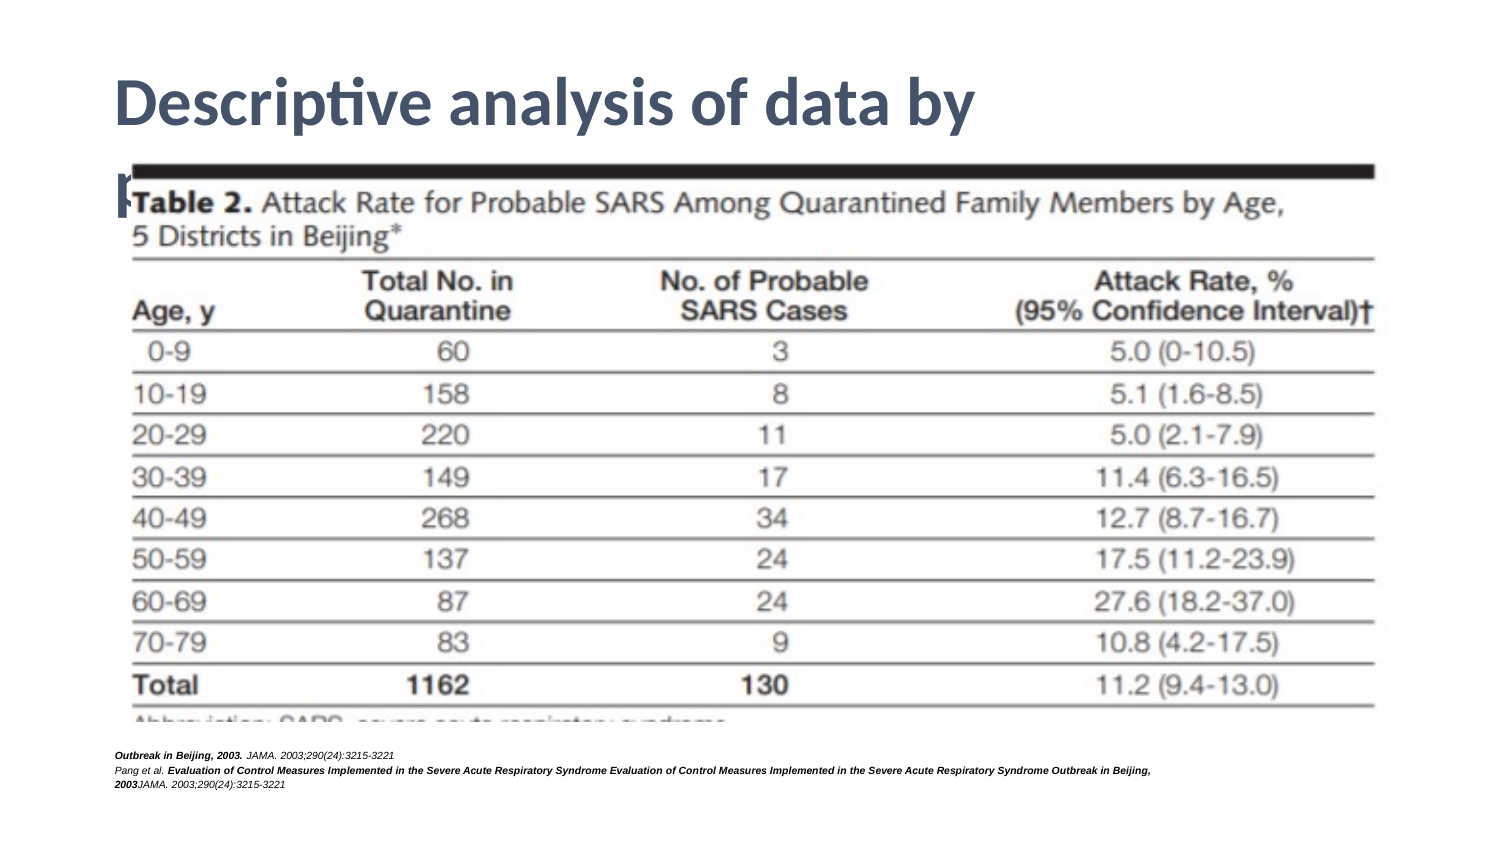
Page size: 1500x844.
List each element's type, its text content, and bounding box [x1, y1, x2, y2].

picture [130, 159, 1388, 723]
text_box Outbreak in Beijing, 2003. JAMA. 2003;290(24):3215-3221 Pang et al. Evaluation of Control Measures Implemented in the Severe Acute Respiratory Syndrome Evaluation of Control Measures Implemented in the Severe Acute Respiratory Syndrome Outbreak in Beijing, 2003JAMA. 2003;290(24):3215-3221 [112, 745, 1202, 791]
title Descriptive analysis of data by person [112, 54, 1132, 222]
